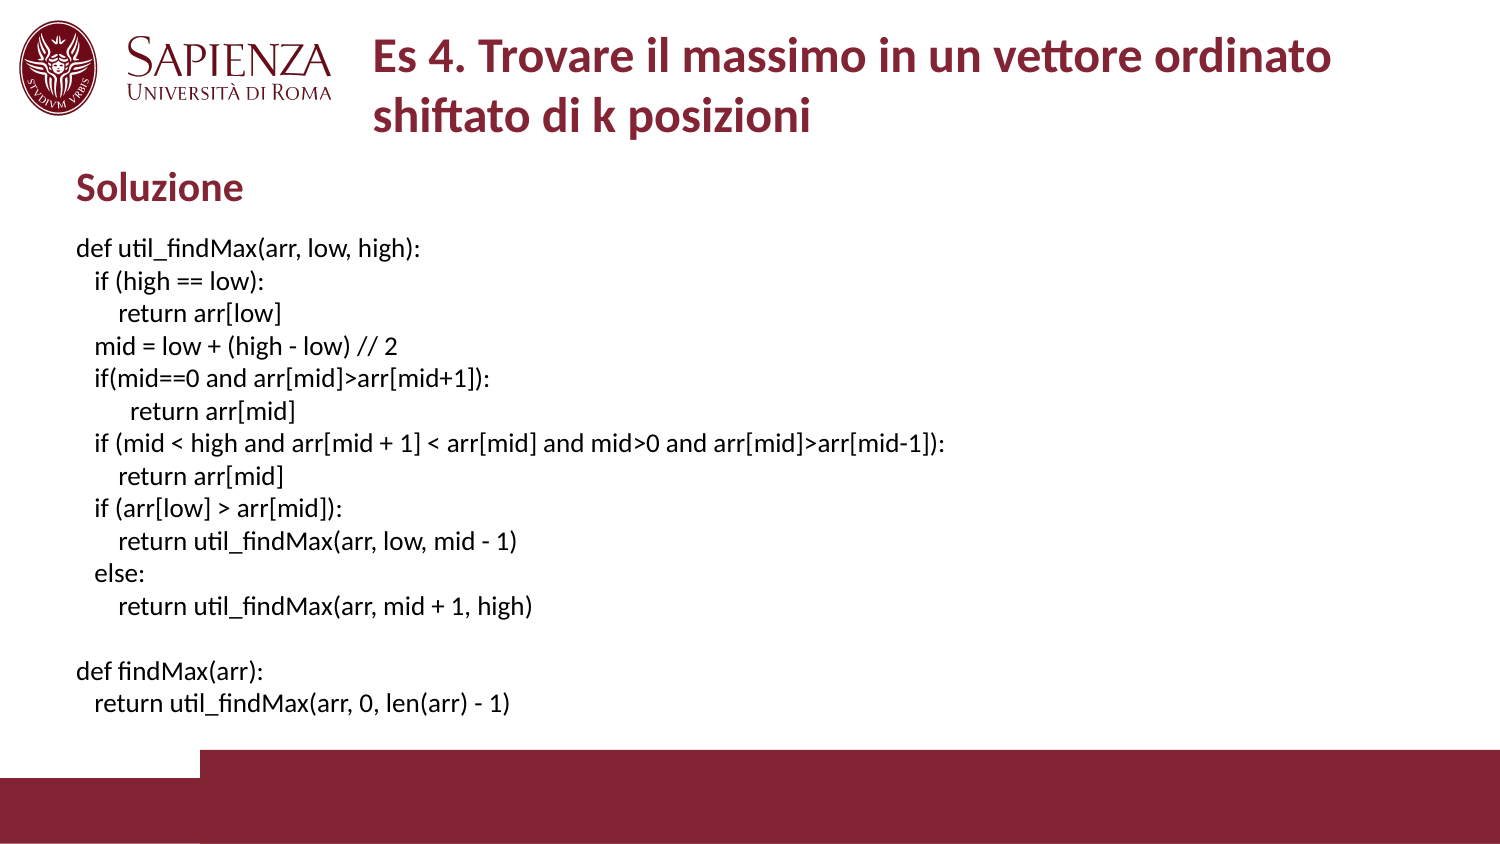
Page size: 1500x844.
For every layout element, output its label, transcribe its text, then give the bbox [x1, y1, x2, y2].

picture [17, 14, 333, 117]
title Soluzione [61, 152, 1434, 224]
title Es 4. Trovare il massimo in un vettore ordinato shiftato di k posizioni [357, 15, 1434, 152]
list def util_findMax(arr, low, high): if (high == low): return arr[low] mid = low + (high - low) // 2 if(mid==0 and arr[mid]>arr[mid+1]): return arr[mid] if (mid < high and arr[mid + 1] < arr[mid] and mid>0 and arr[mid]>arr[mid-1]): return arr[mid] if (arr[low] > arr[mid]): return util_findMax(arr, low, mid - 1) else: return util_findMax(arr, mid + 1, high) def findMax(arr): return util_findMax(arr, 0, len(arr) - 1) [61, 224, 1434, 741]
